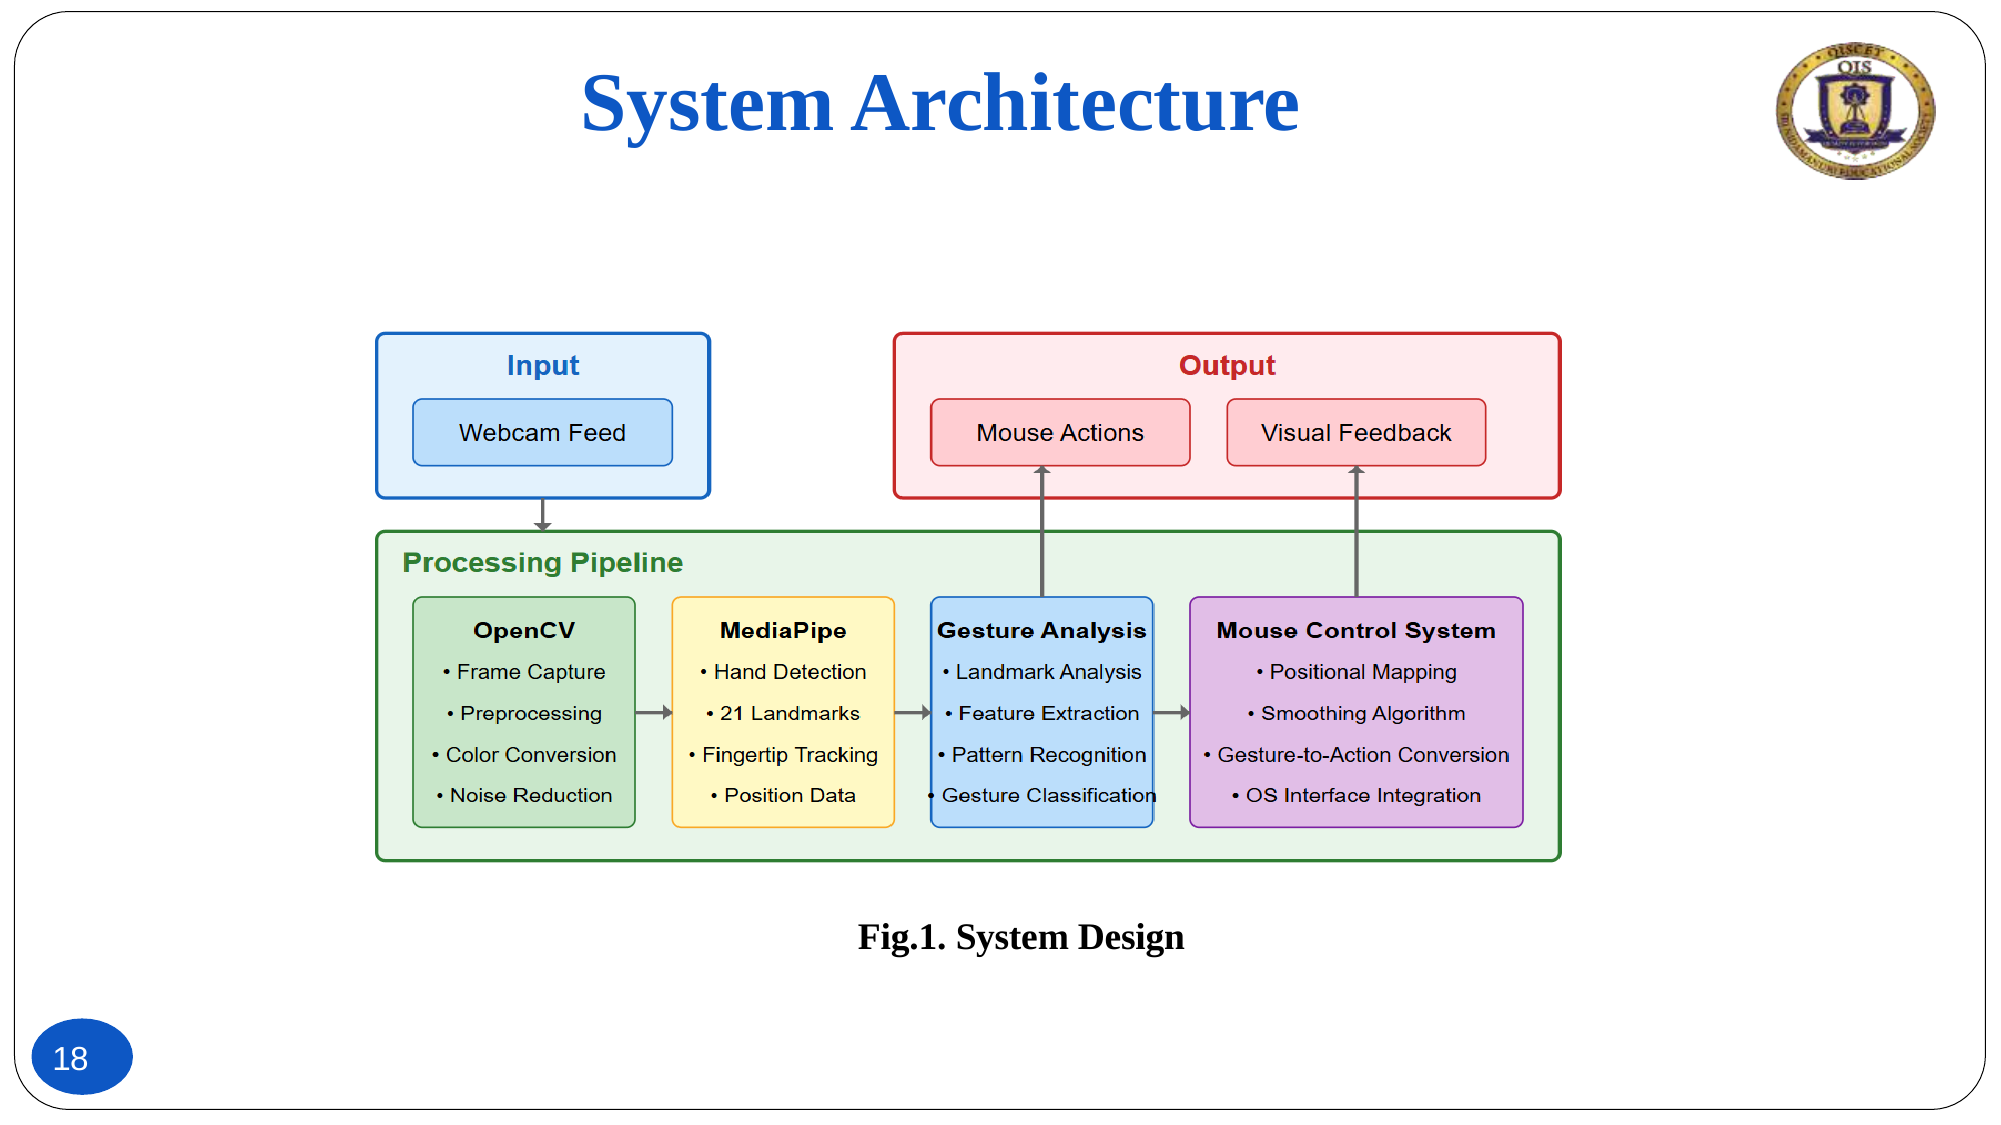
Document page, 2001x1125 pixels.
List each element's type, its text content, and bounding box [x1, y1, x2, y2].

text_box 18 [37, 1029, 1038, 1085]
title System Architecture [434, 47, 1565, 149]
picture [1774, 41, 1937, 180]
list Fig.1. System Design [178, 307, 1854, 1014]
picture [324, 306, 1601, 880]
